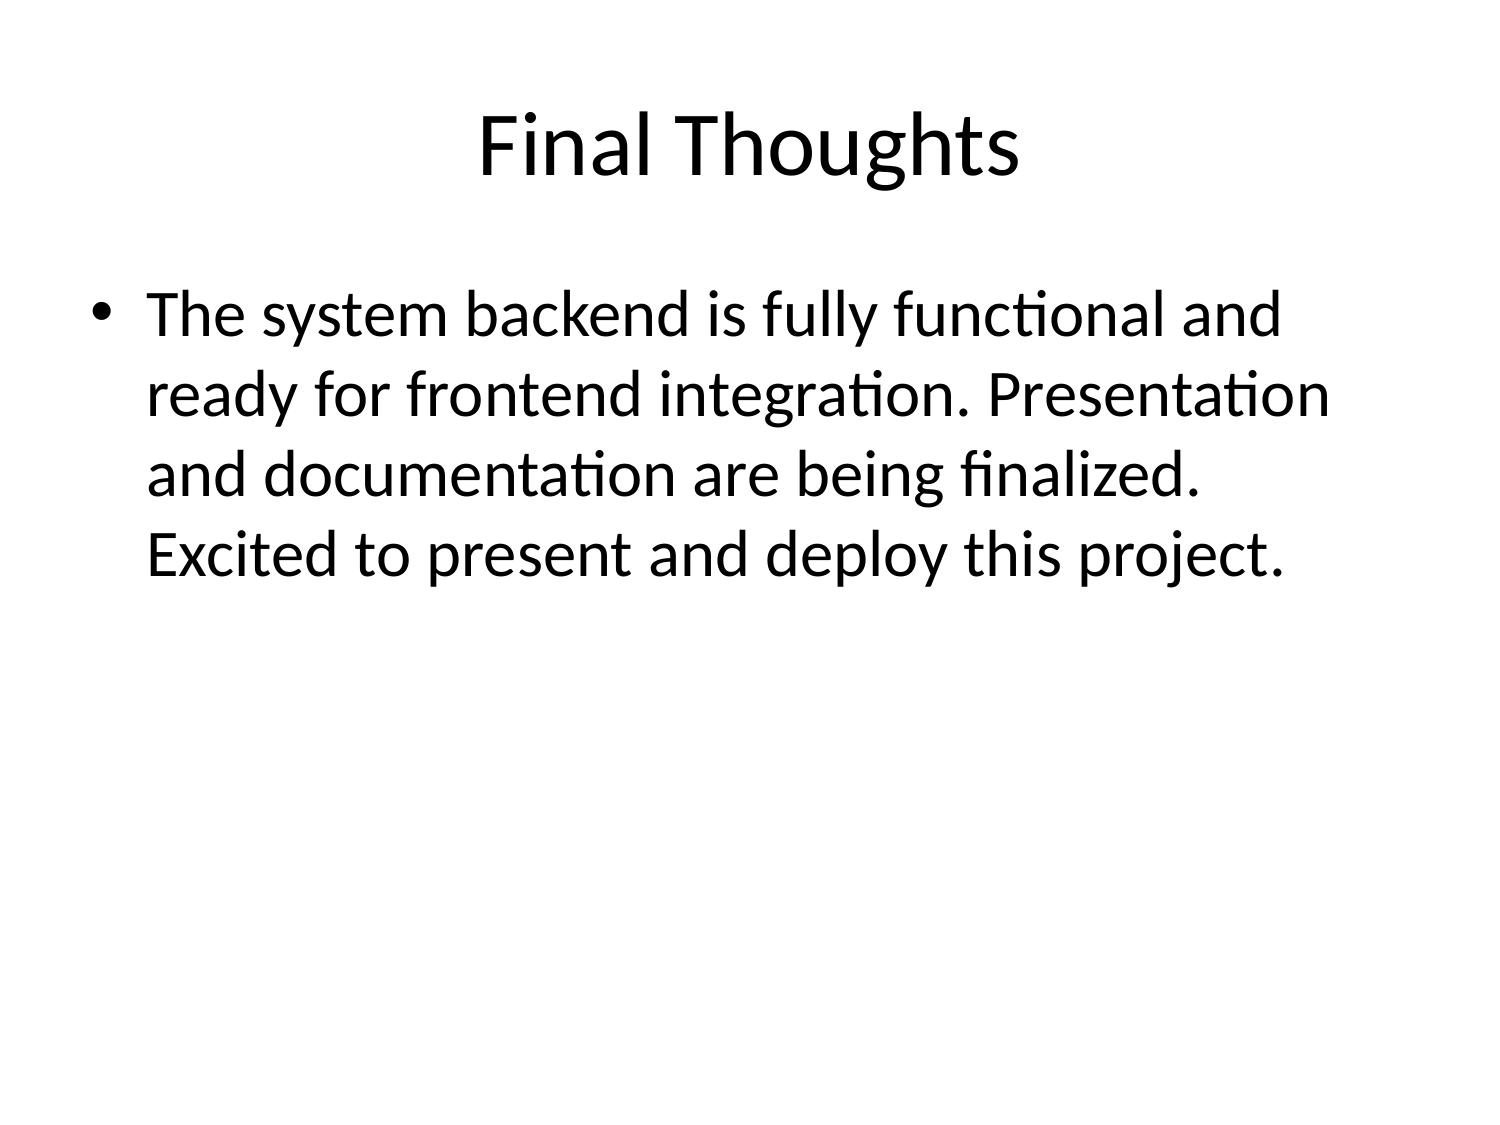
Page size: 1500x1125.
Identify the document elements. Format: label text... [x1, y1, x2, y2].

title Final Thoughts [75, 45, 1425, 233]
list The system backend is fully functional and ready for frontend integration. Presentation and documentation are being finalized. Excited to present and deploy this project. [75, 262, 1425, 1005]
